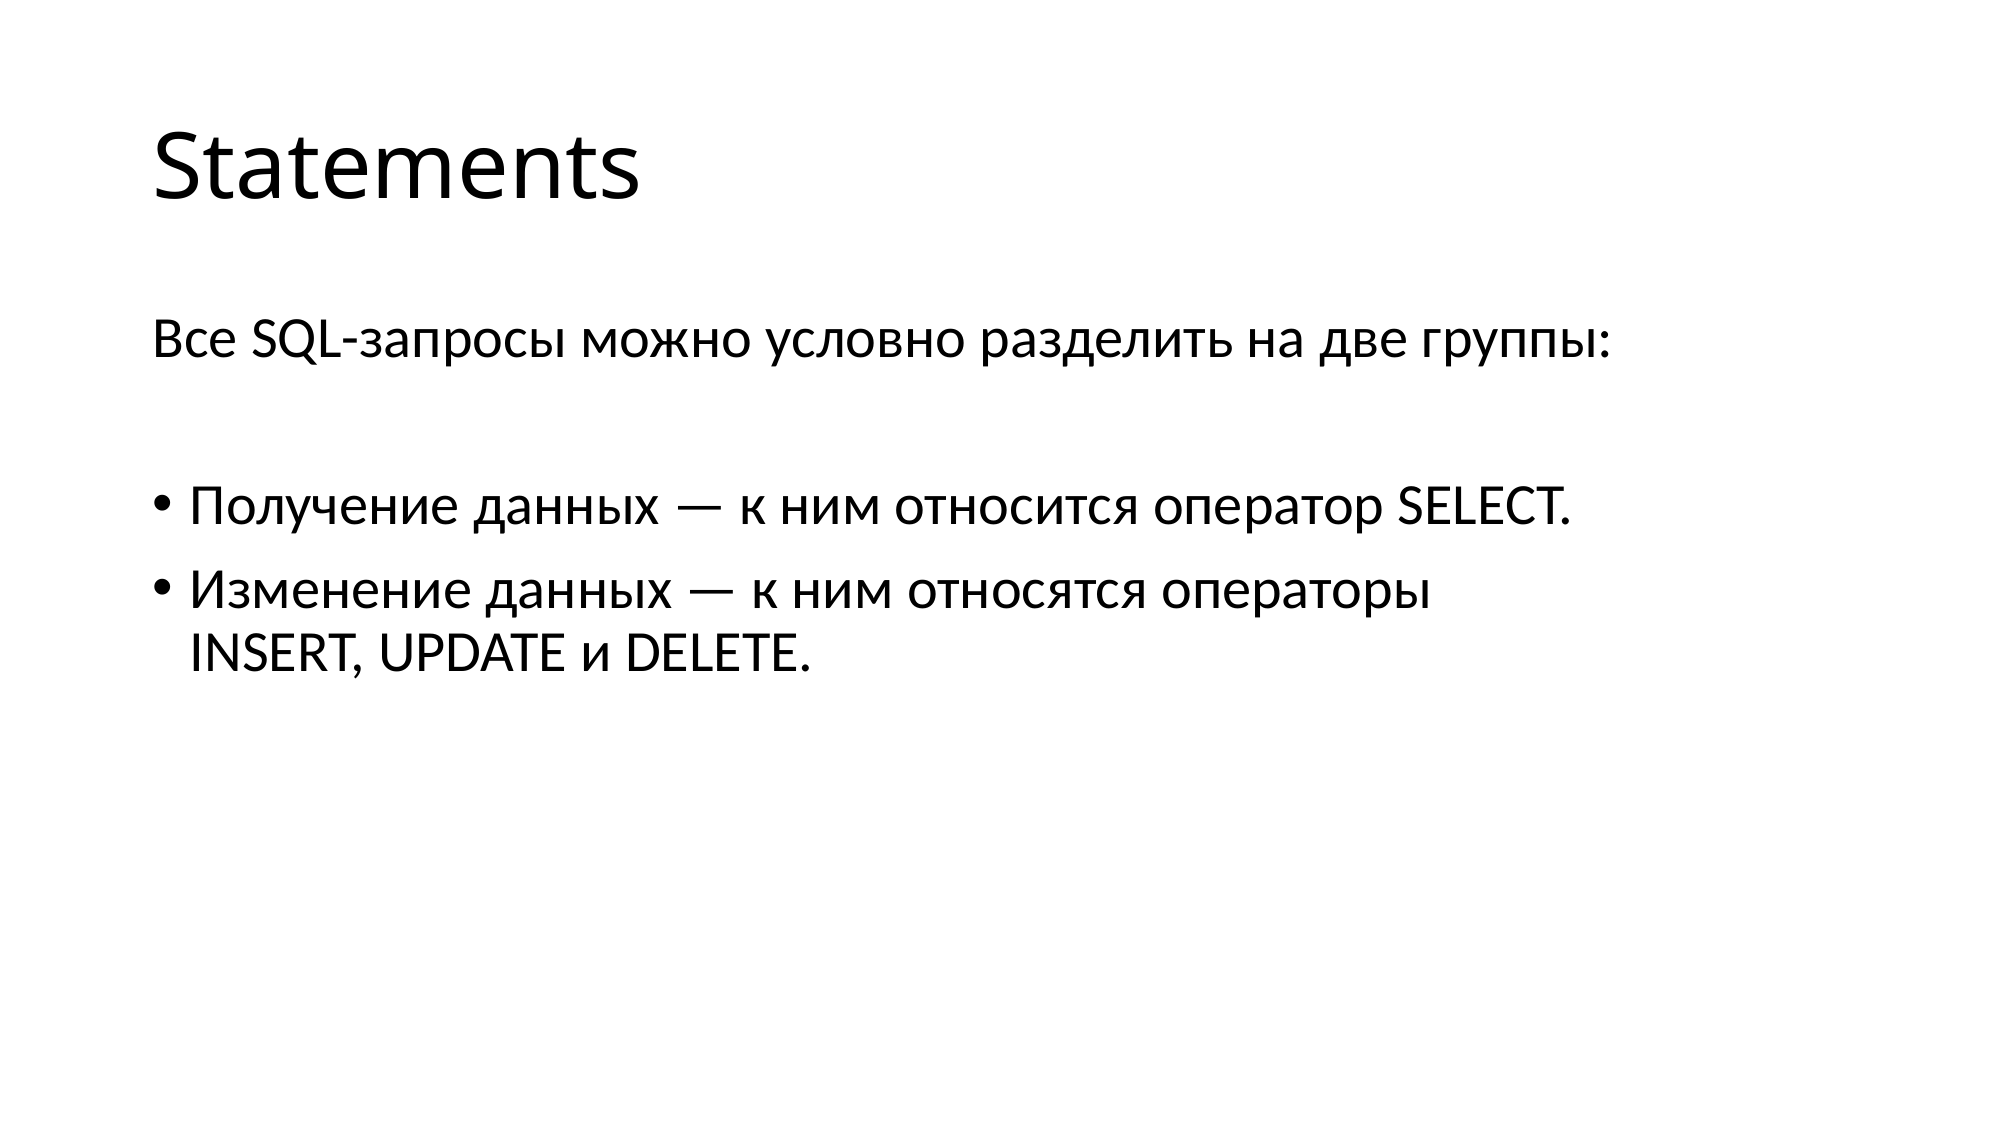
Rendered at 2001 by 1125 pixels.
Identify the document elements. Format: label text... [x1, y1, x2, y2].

title Statements [137, 59, 1863, 278]
list Все SQL-запросы можно условно разделить на две группы: Получение данных — к ним относится оператор SELECT. Изменение данных — к ним относятся операторы INSERT, UPDATE и DELETE. [137, 299, 1863, 1014]
